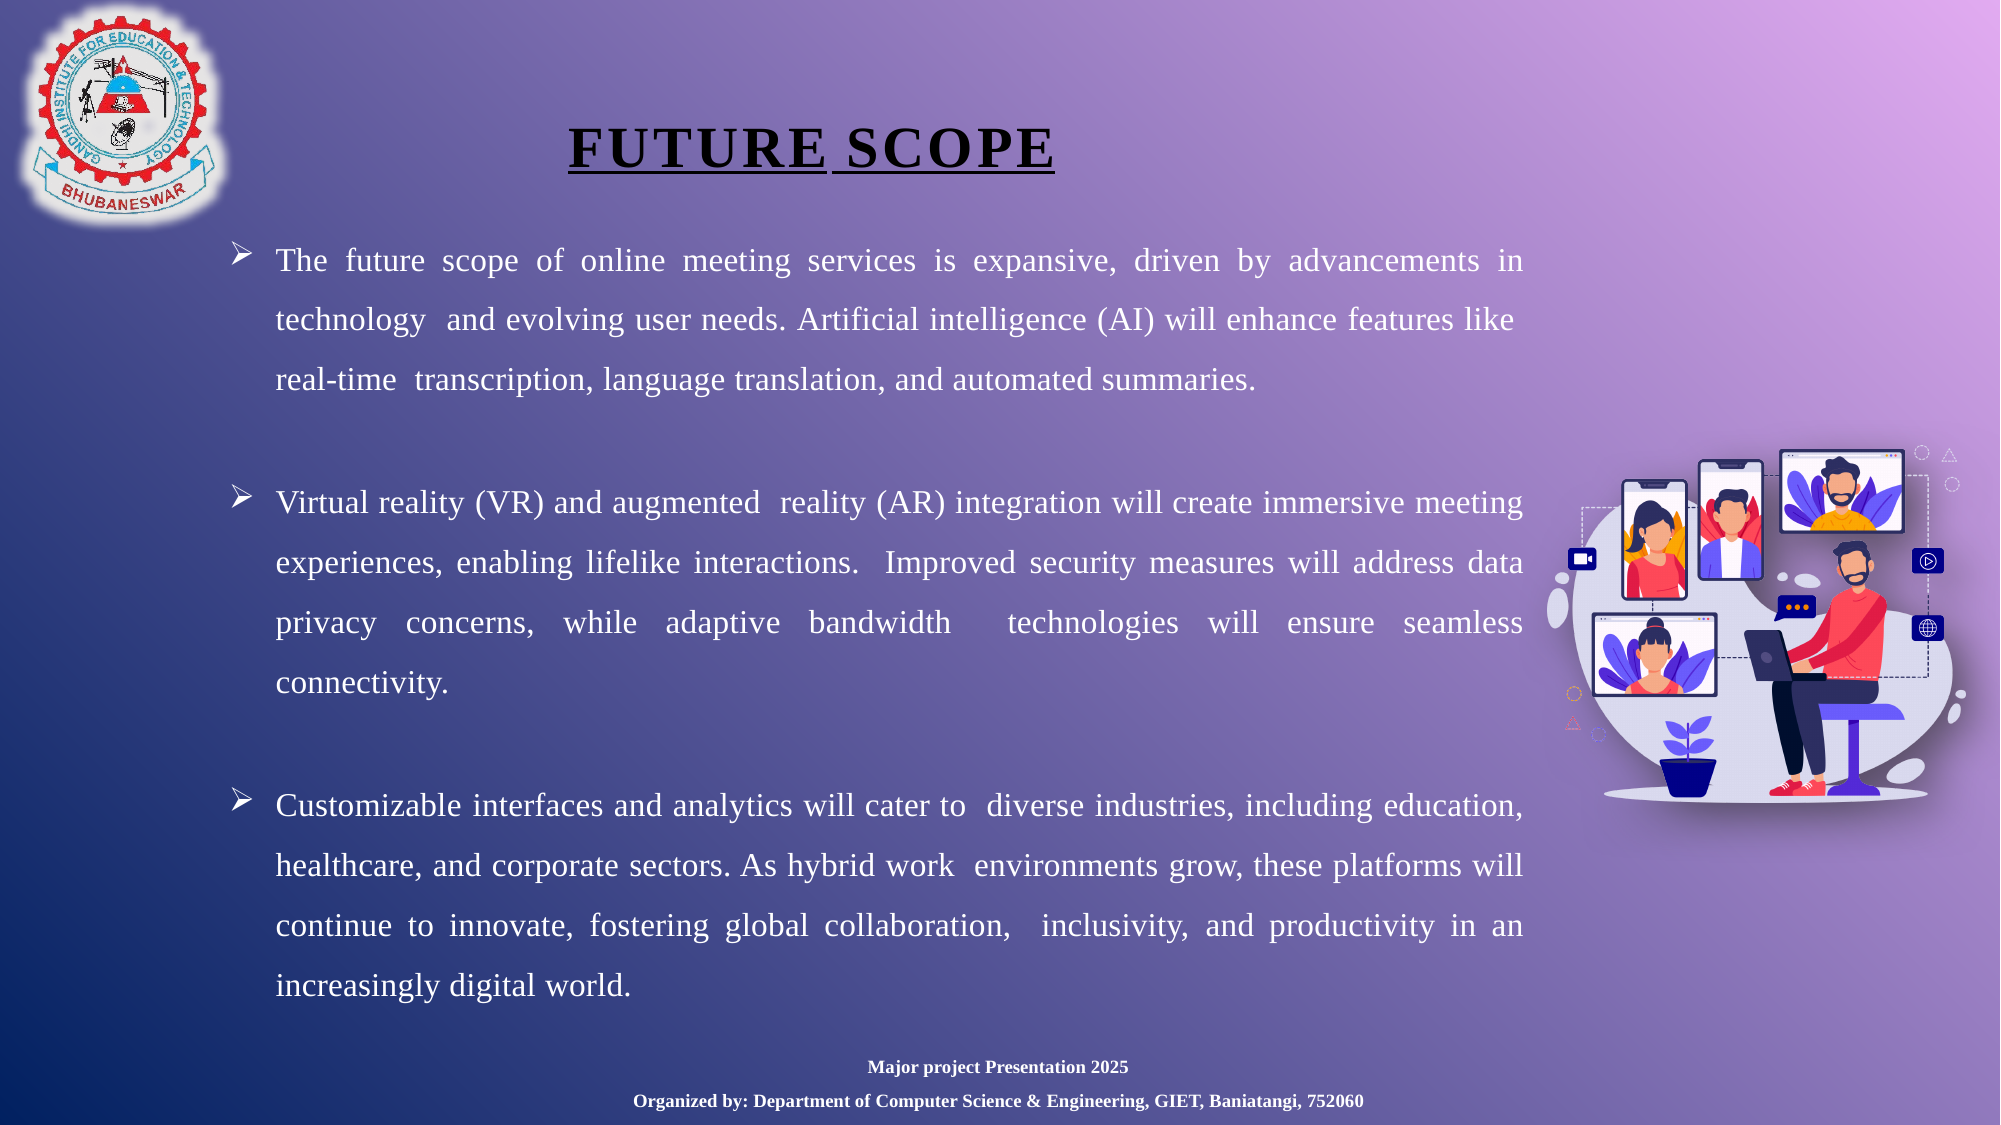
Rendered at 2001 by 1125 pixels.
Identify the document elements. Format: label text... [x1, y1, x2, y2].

text_box FUTURE SCOPE [566, 106, 1081, 179]
picture [21, 10, 227, 216]
text_box Major project Presentation 2025 Organized by: Department of Computer Science & Engineering, GIET, Baniatangi, 752060 [549, 1036, 1448, 1119]
text_box The future scope of online meeting services is expansive, driven by advancements in technology and evolving user needs. Artificial intelligence (AI) will enhance features like real-time transcription, language translation, and automated summaries. Virtual reality (VR) and augmented reality (AR) integration will create immersive meeting experiences, enabling lifelike interactions. Improved security measures will address data privacy concerns, while adaptive bandwidth technologies will ensure seamless connectivity. Customizable interfaces and analytics will cater to diverse industries, including education, healthcare, and corporate sectors. As hybrid work environments grow, these platforms will continue to innovate, fostering global collaboration, inclusivity, and productivity in an increasingly digital world. [226, 215, 1525, 1004]
picture [1546, 445, 1966, 803]
